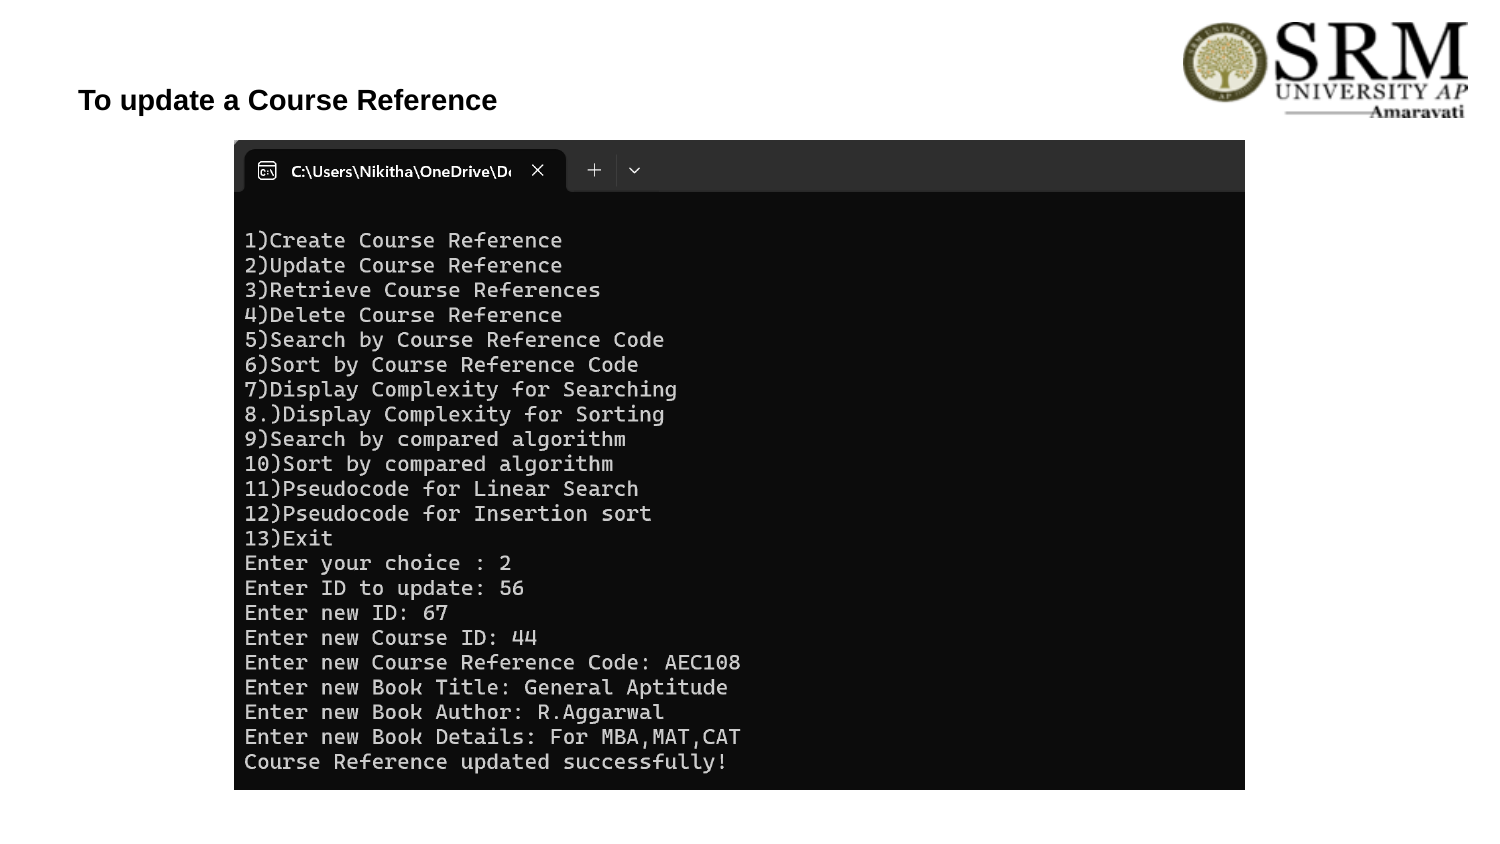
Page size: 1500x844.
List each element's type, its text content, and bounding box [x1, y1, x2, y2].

picture [234, 140, 1245, 790]
picture [1183, 22, 1468, 118]
text_box To update a Course Reference [63, 73, 814, 124]
